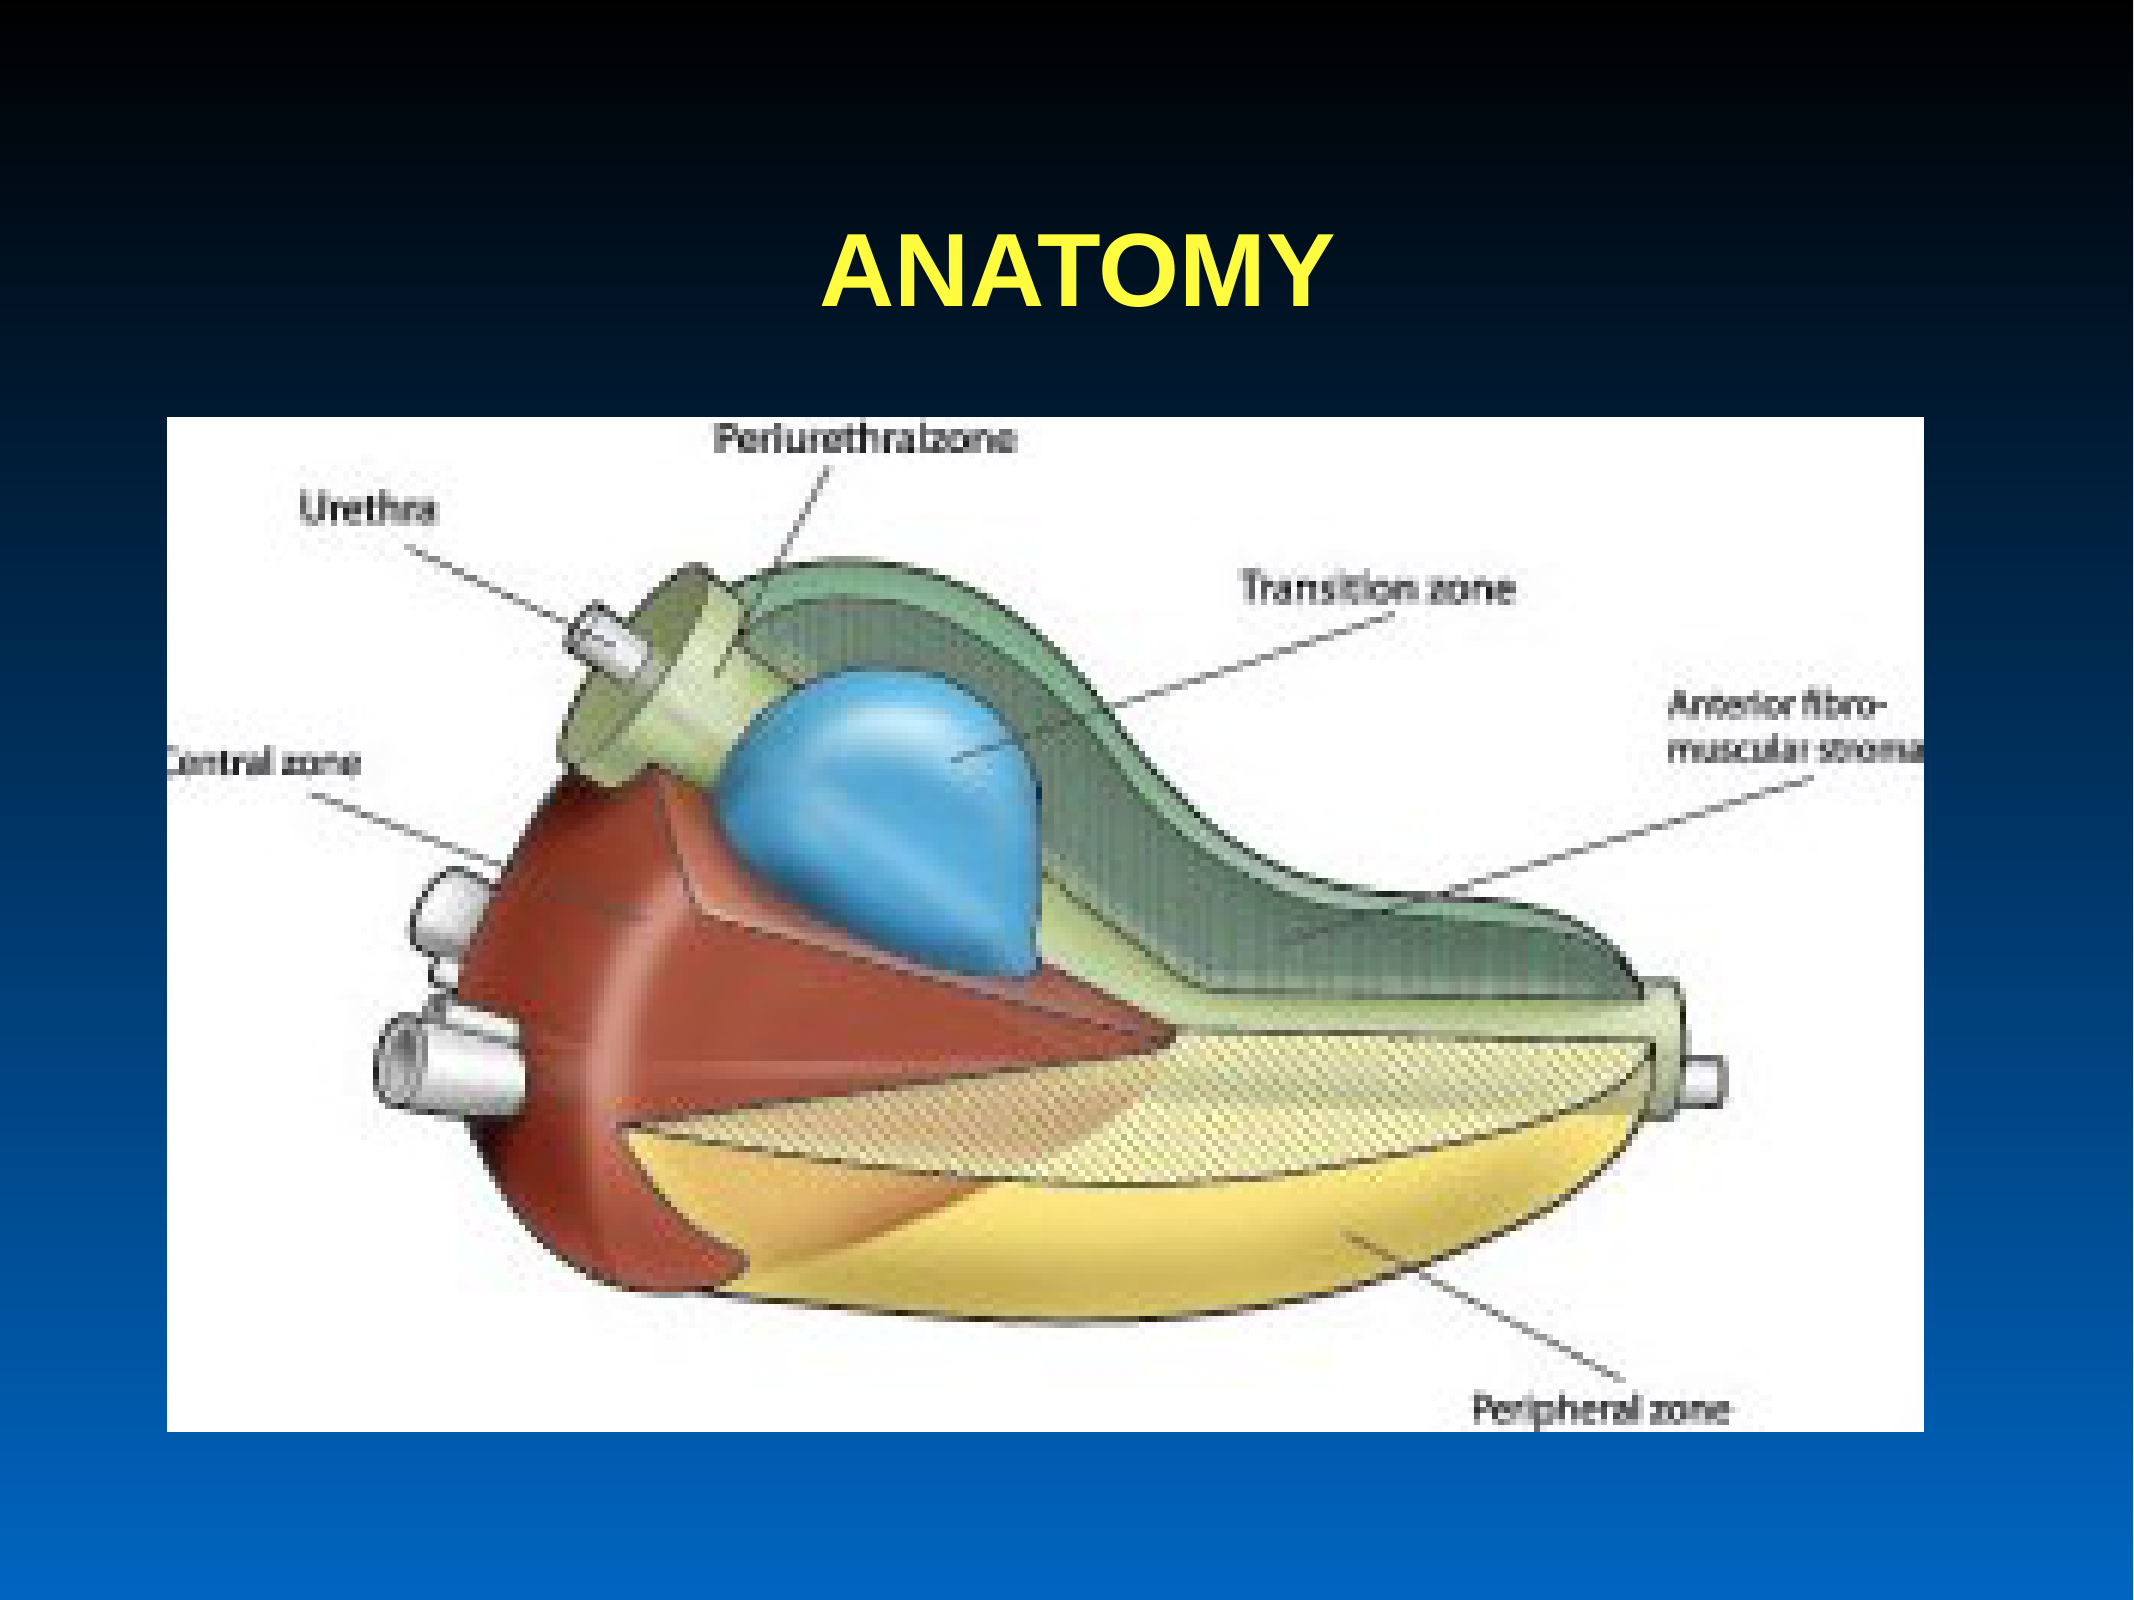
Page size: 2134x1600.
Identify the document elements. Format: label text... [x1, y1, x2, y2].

title ANATOMY [253, 110, 1903, 406]
picture [167, 417, 1924, 1433]
